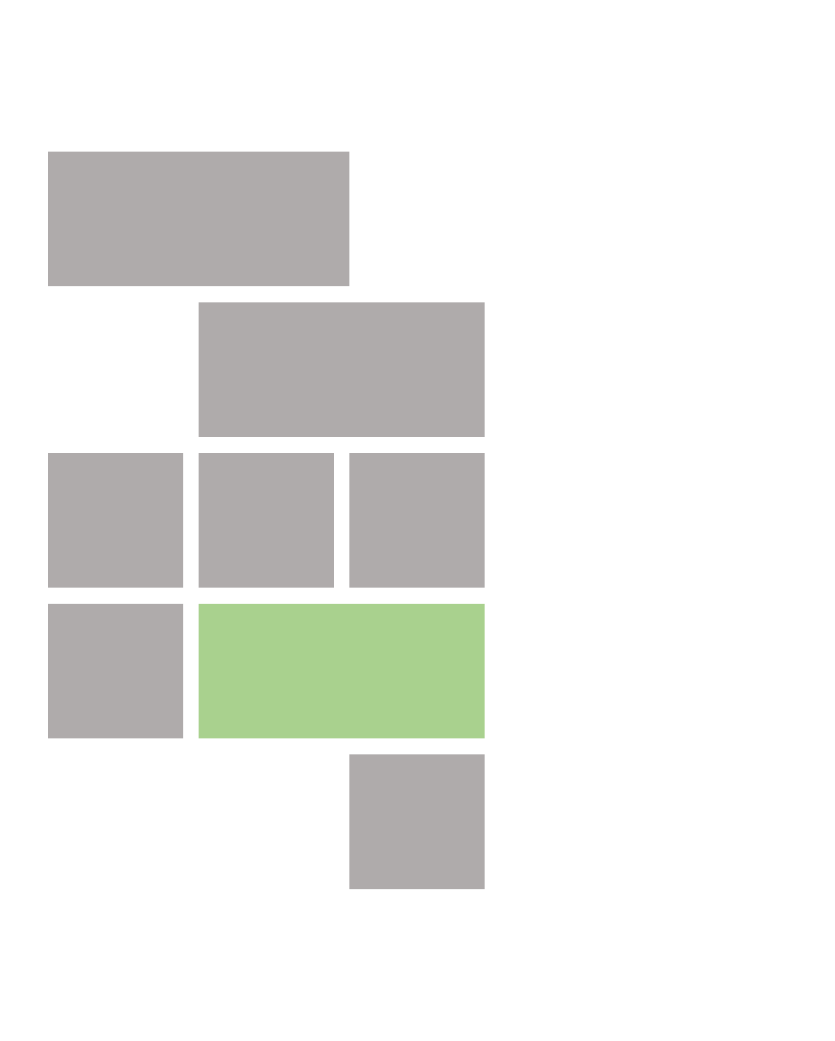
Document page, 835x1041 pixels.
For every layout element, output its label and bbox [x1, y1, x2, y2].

text_box [47, 603, 184, 739]
text_box [198, 452, 335, 589]
text_box [47, 151, 350, 287]
text_box [348, 452, 486, 589]
text_box [198, 301, 486, 438]
text_box [47, 452, 184, 589]
text_box [348, 753, 486, 890]
text_box [198, 603, 486, 739]
